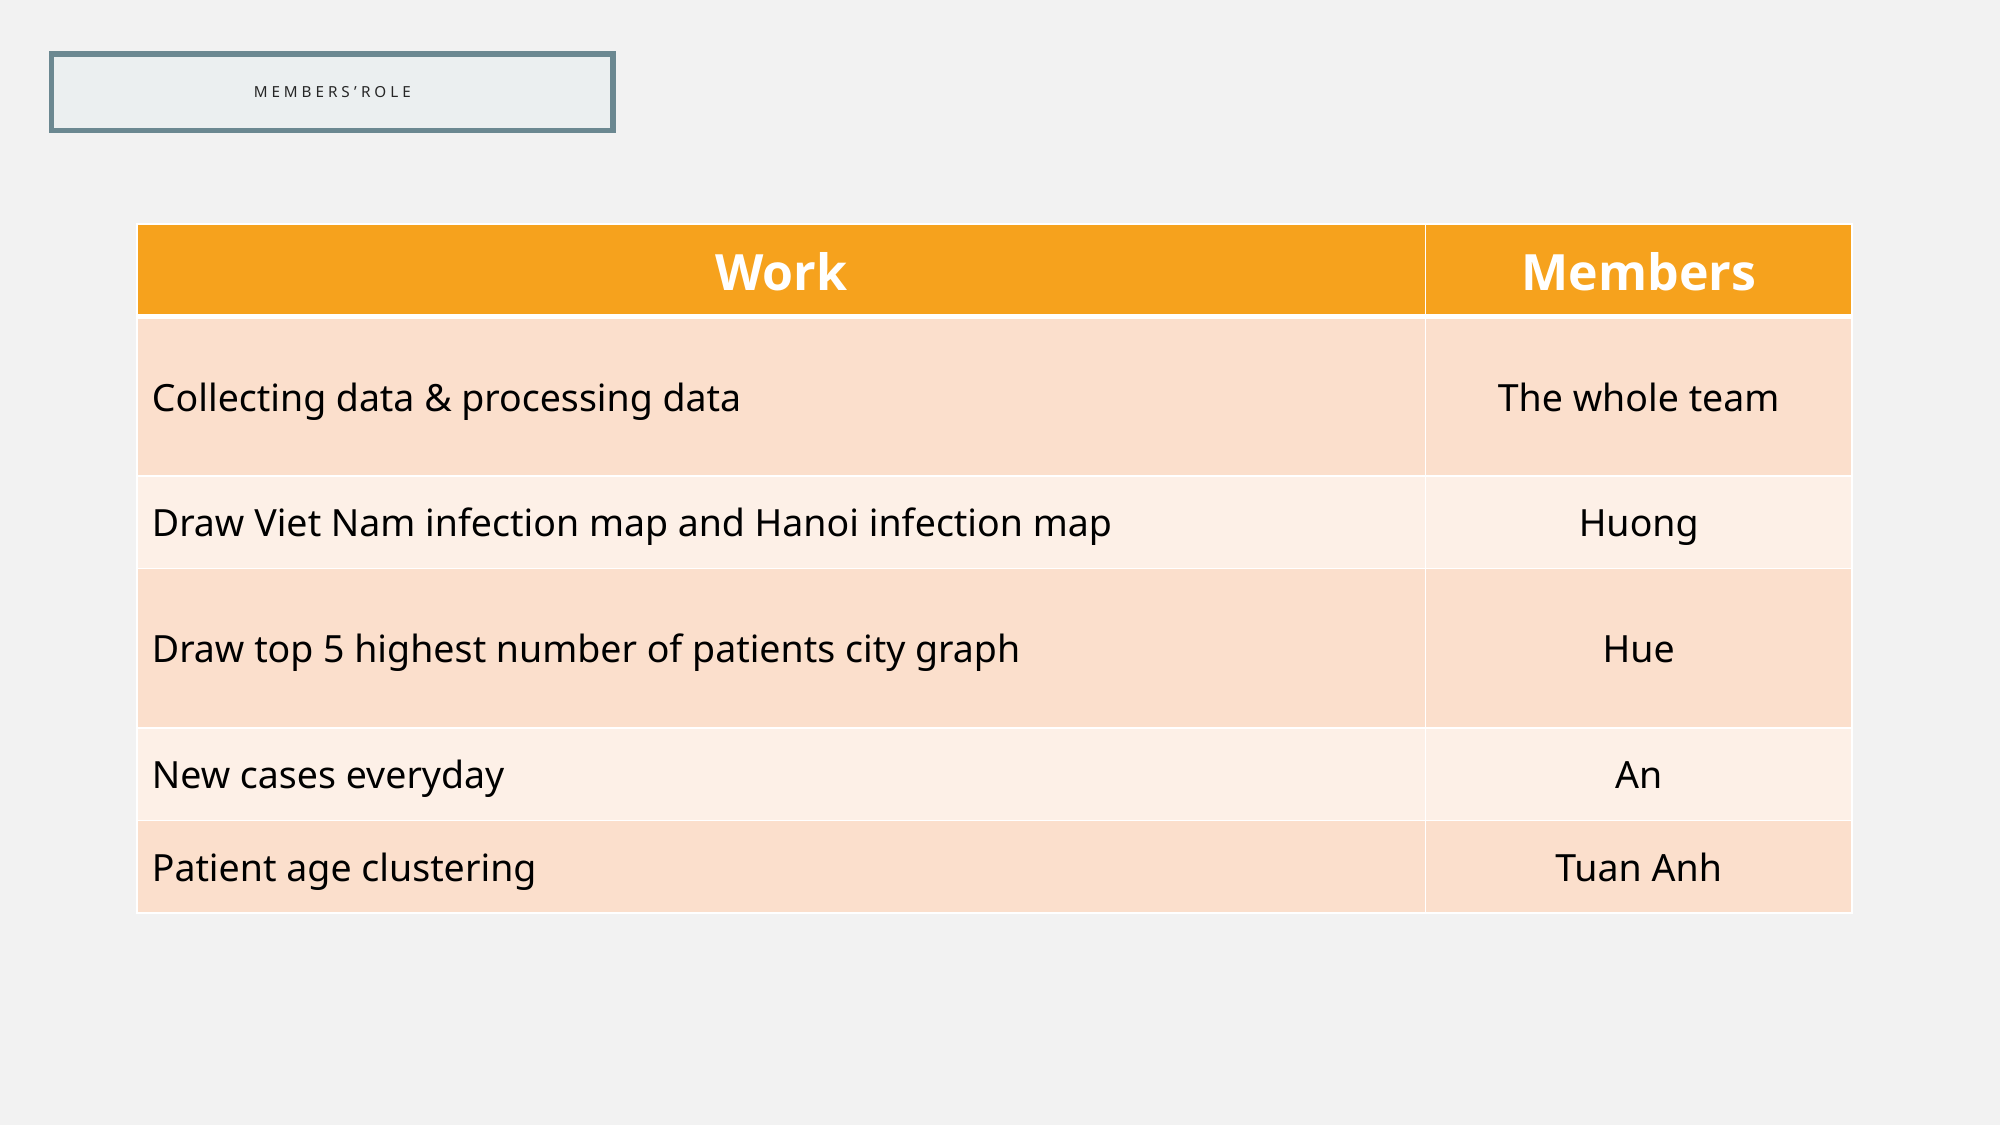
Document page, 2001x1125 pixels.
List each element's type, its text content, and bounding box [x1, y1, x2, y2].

table_header Members [1426, 225, 1851, 314]
table_cell The whole team [1426, 319, 1851, 475]
table_cell Draw top 5 highest number of patients city graph [138, 569, 1425, 727]
table_cell Hue [1426, 569, 1851, 727]
table_cell Huong [1426, 477, 1851, 568]
title MemberS’role [49, 51, 616, 133]
table_cell Draw Viet Nam infection map and Hanoi infection map [138, 477, 1425, 568]
table_cell Patient age clustering [138, 821, 1425, 912]
table_cell Tuan Anh [1426, 821, 1851, 912]
table_cell New cases everyday [138, 729, 1425, 820]
table_header Work [138, 225, 1425, 314]
table_cell Collecting data & processing data [138, 319, 1425, 475]
table_cell An [1426, 729, 1851, 820]
